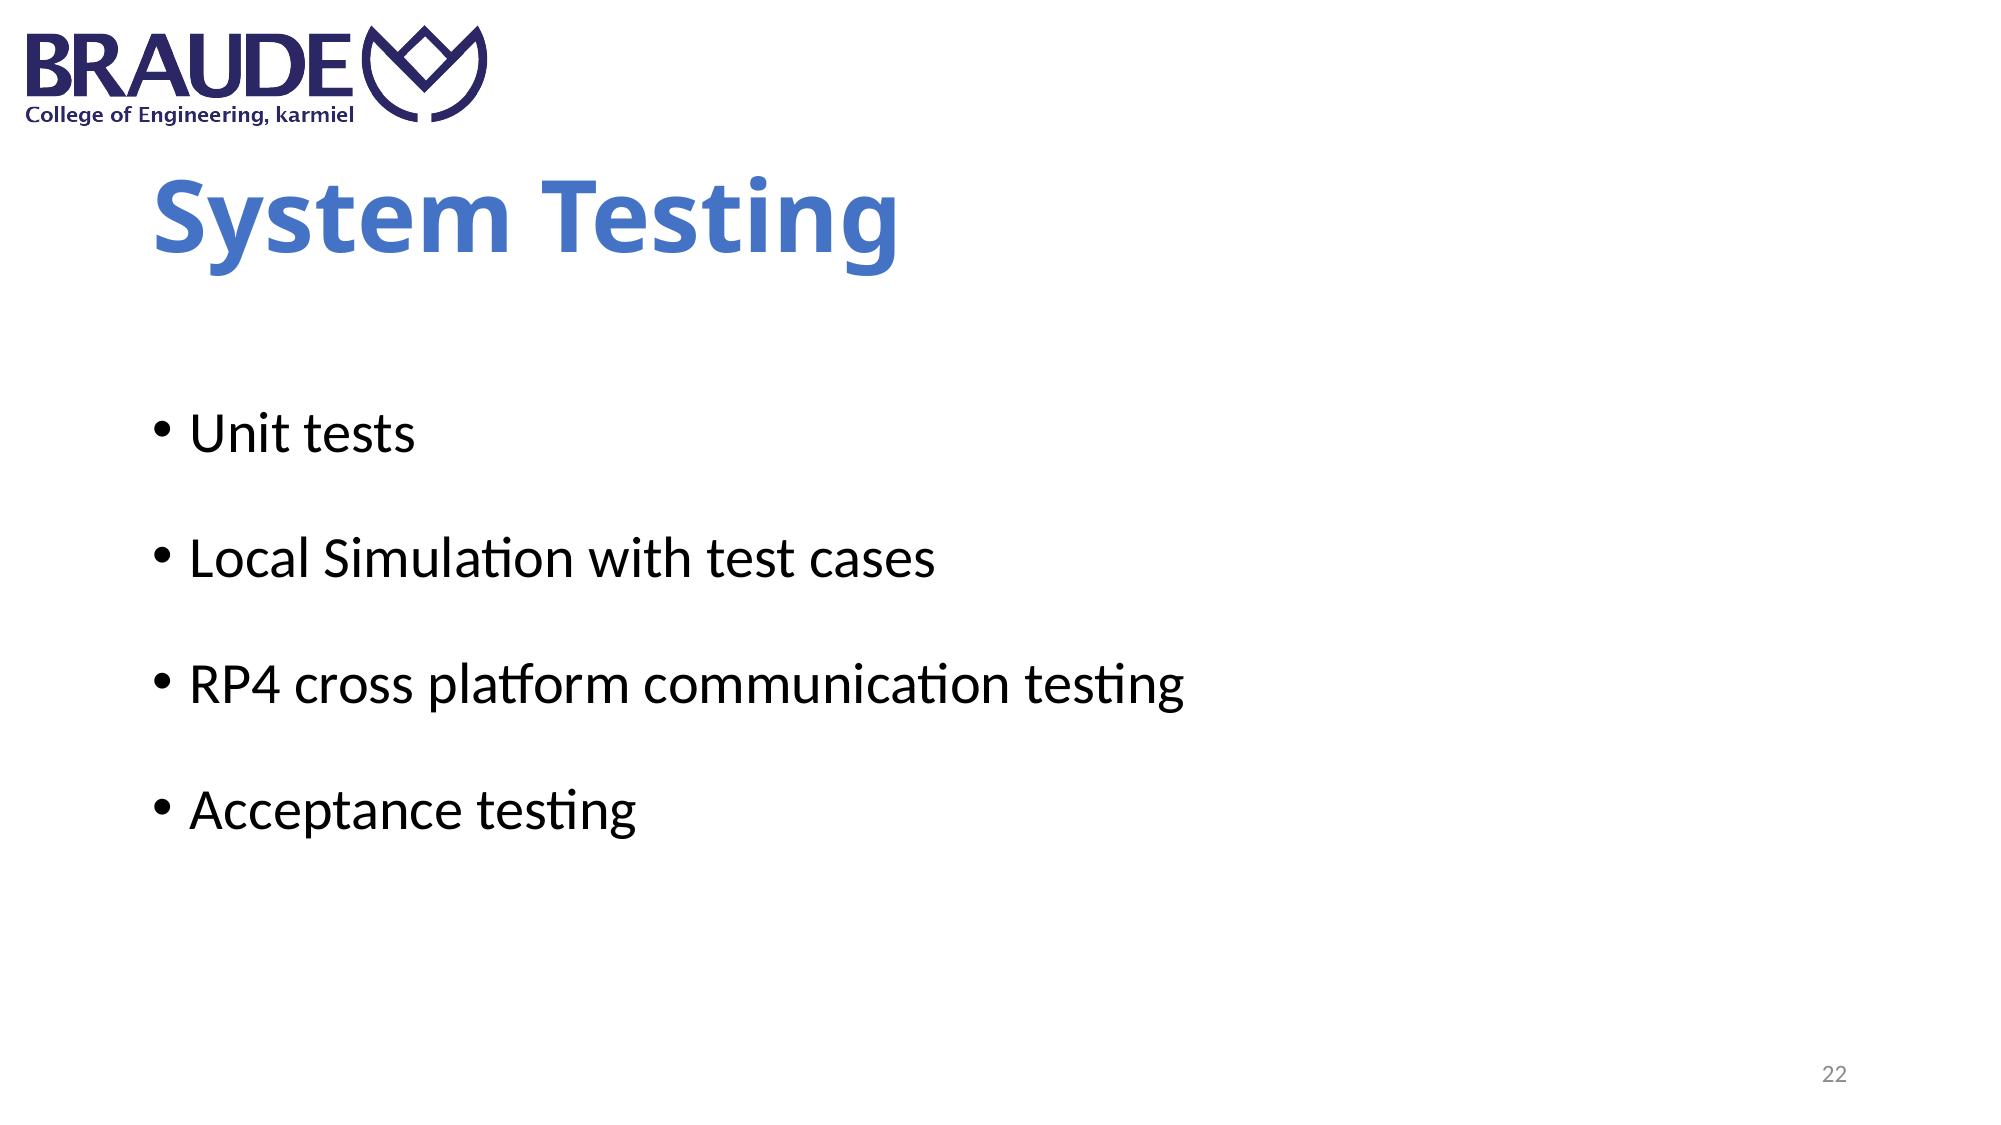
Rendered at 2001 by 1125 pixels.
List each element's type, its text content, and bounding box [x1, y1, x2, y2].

title System Testing [137, 111, 1863, 330]
slide_number 22 [1412, 1042, 1863, 1103]
list Unit tests Local Simulation with test cases RP4 cross platform communication testing Acceptance testing [137, 351, 1306, 943]
picture [0, 13, 503, 133]
